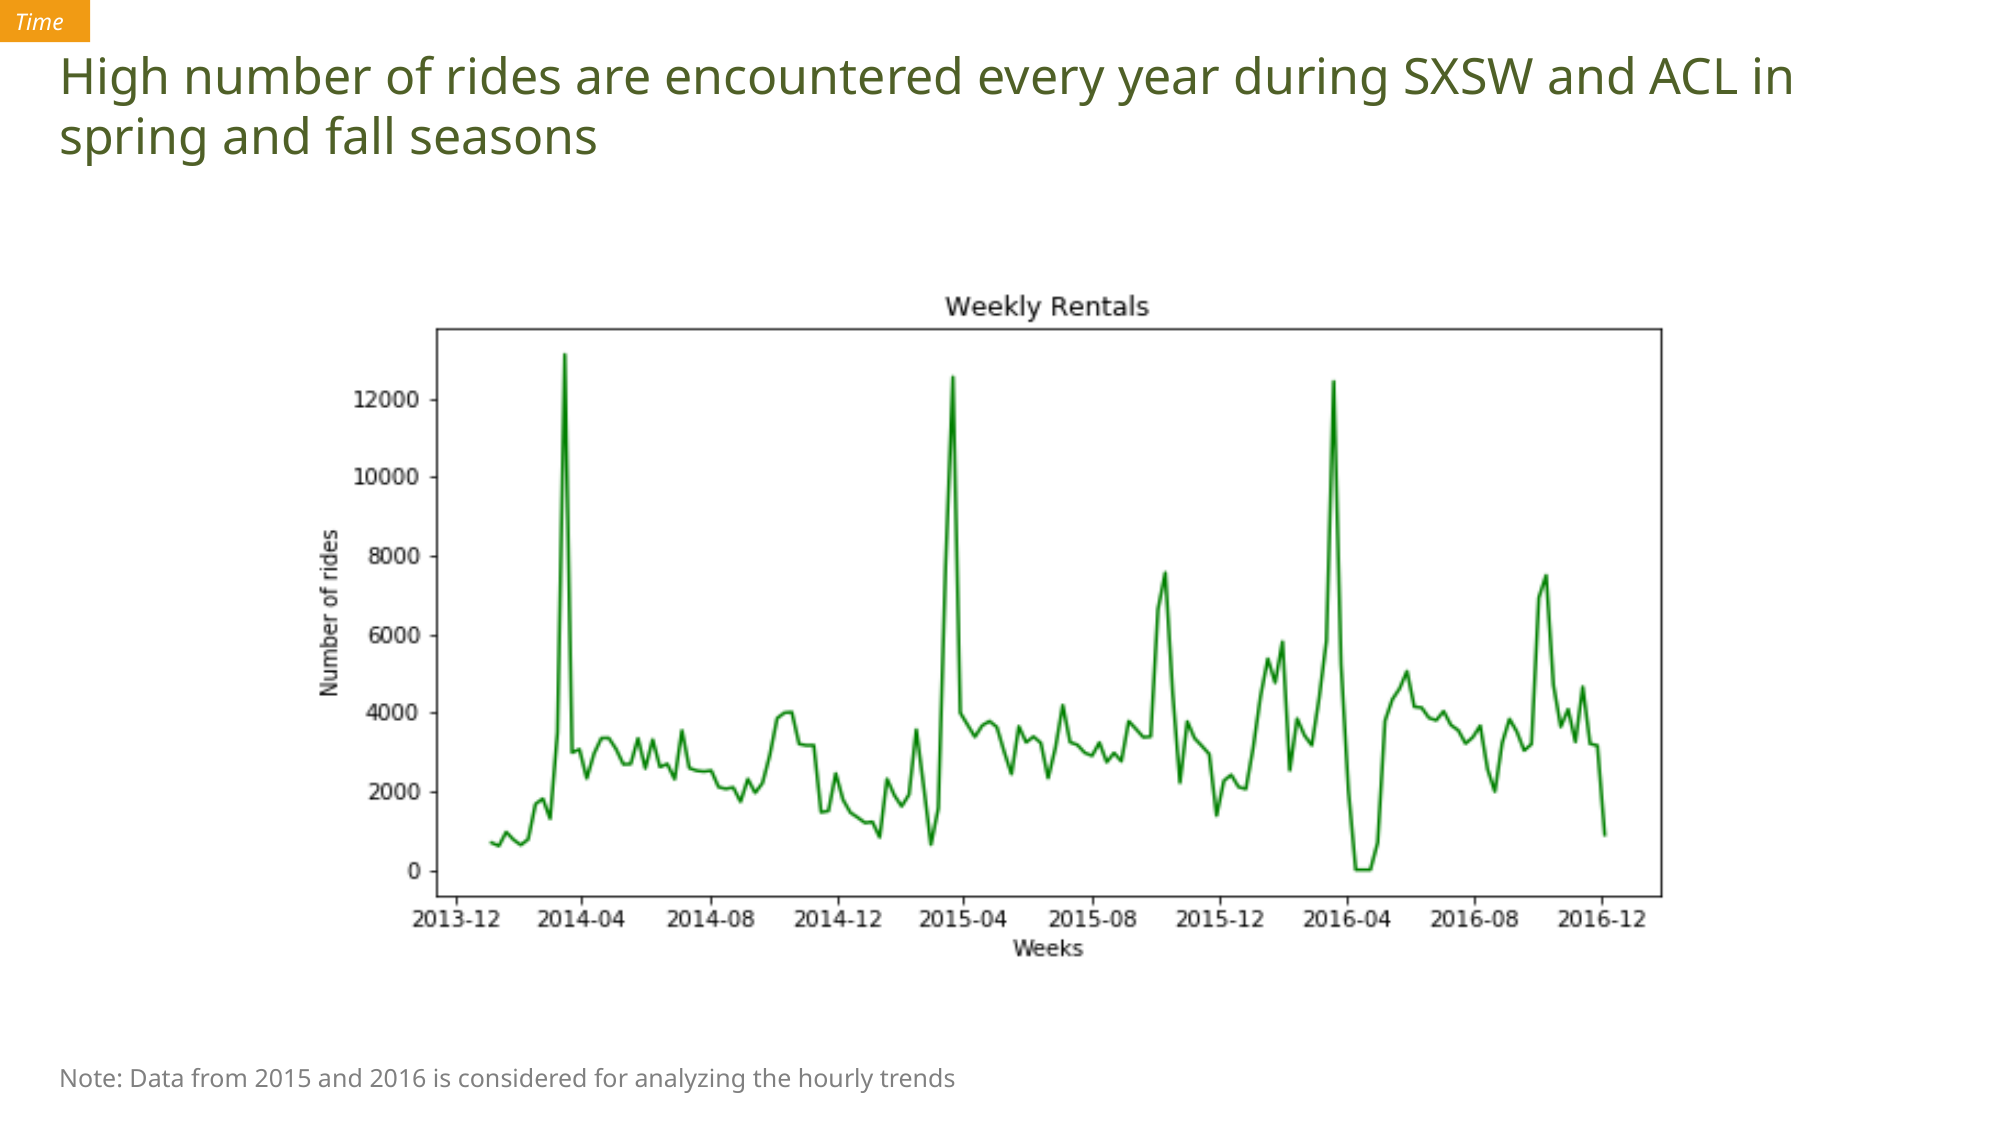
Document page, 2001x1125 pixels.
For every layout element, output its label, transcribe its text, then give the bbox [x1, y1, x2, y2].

picture [238, 238, 1819, 990]
text_box Note: Data from 2015 and 2016 is considered for analyzing the hourly trends [44, 1055, 1964, 1101]
text_box Time [0, 0, 91, 43]
text_box High number of rides are encountered every year during SXSW and ACL in spring and fall seasons [44, 36, 1964, 172]
